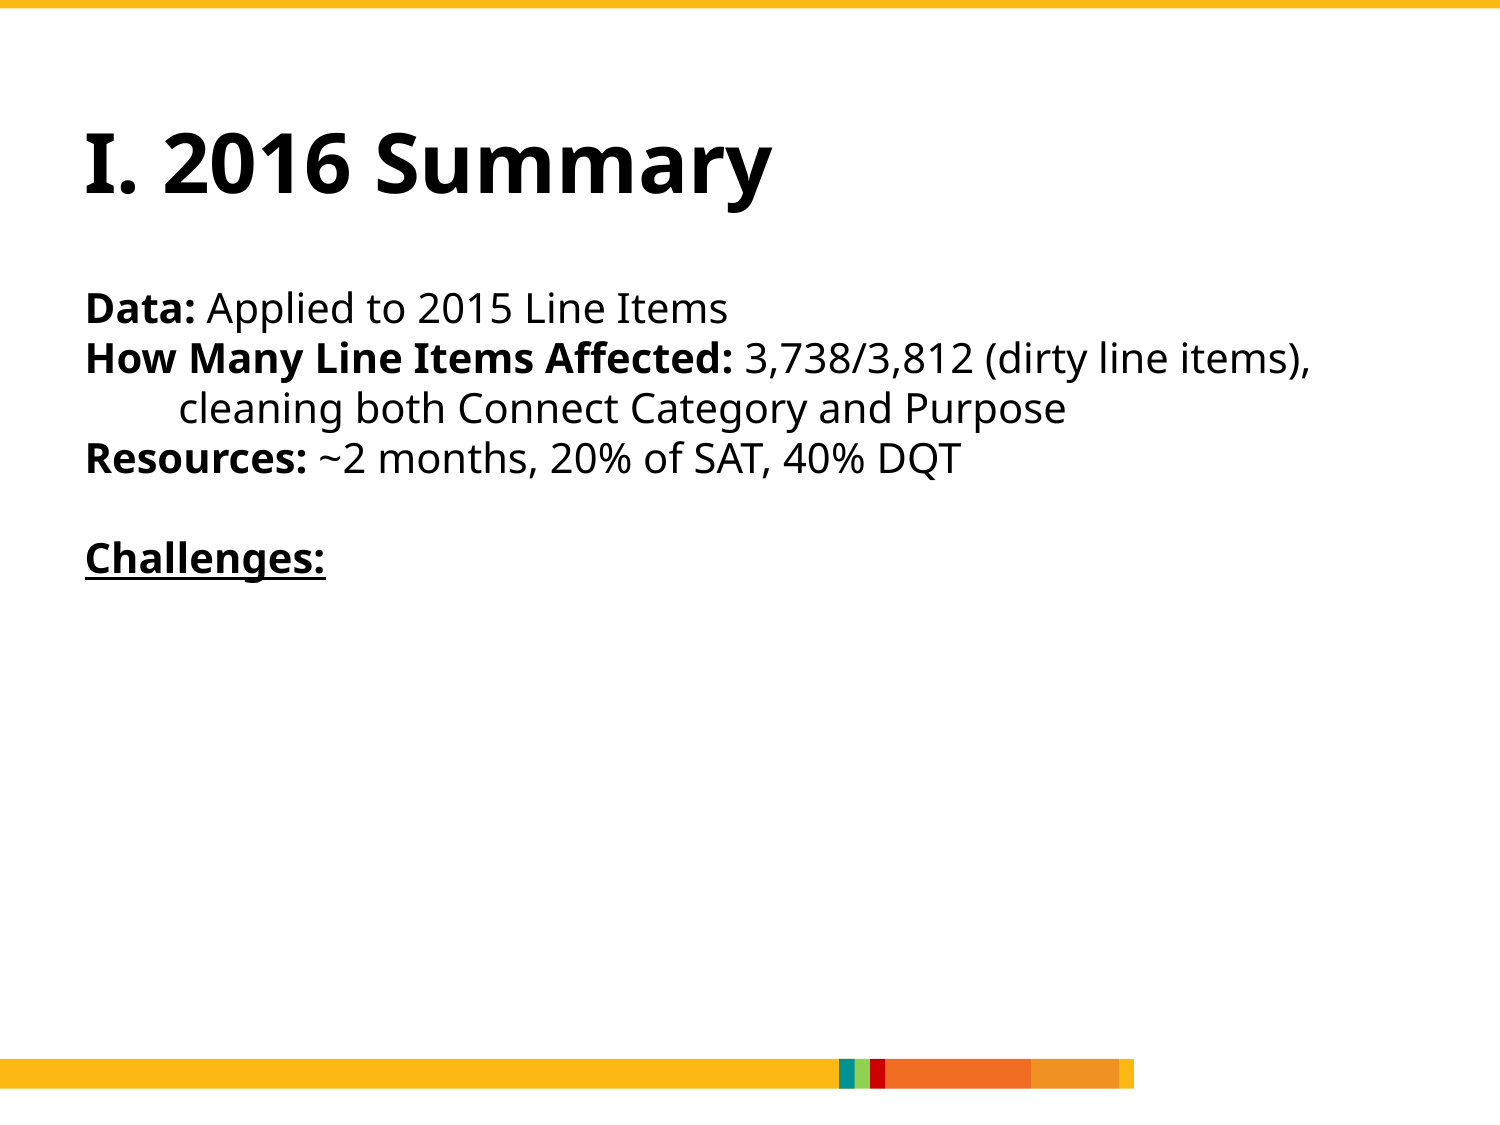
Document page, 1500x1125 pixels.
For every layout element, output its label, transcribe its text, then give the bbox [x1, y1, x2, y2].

text_box I. 2016 Summary [69, 103, 1435, 218]
list Data: Applied to 2015 Line Items How Many Line Items Affected: 3,738/3,812 (dirty line items), cleaning both Connect Category and Purpose Resources: ~2 months, 20% of SAT, 40% DQT Challenges: [69, 274, 1435, 945]
